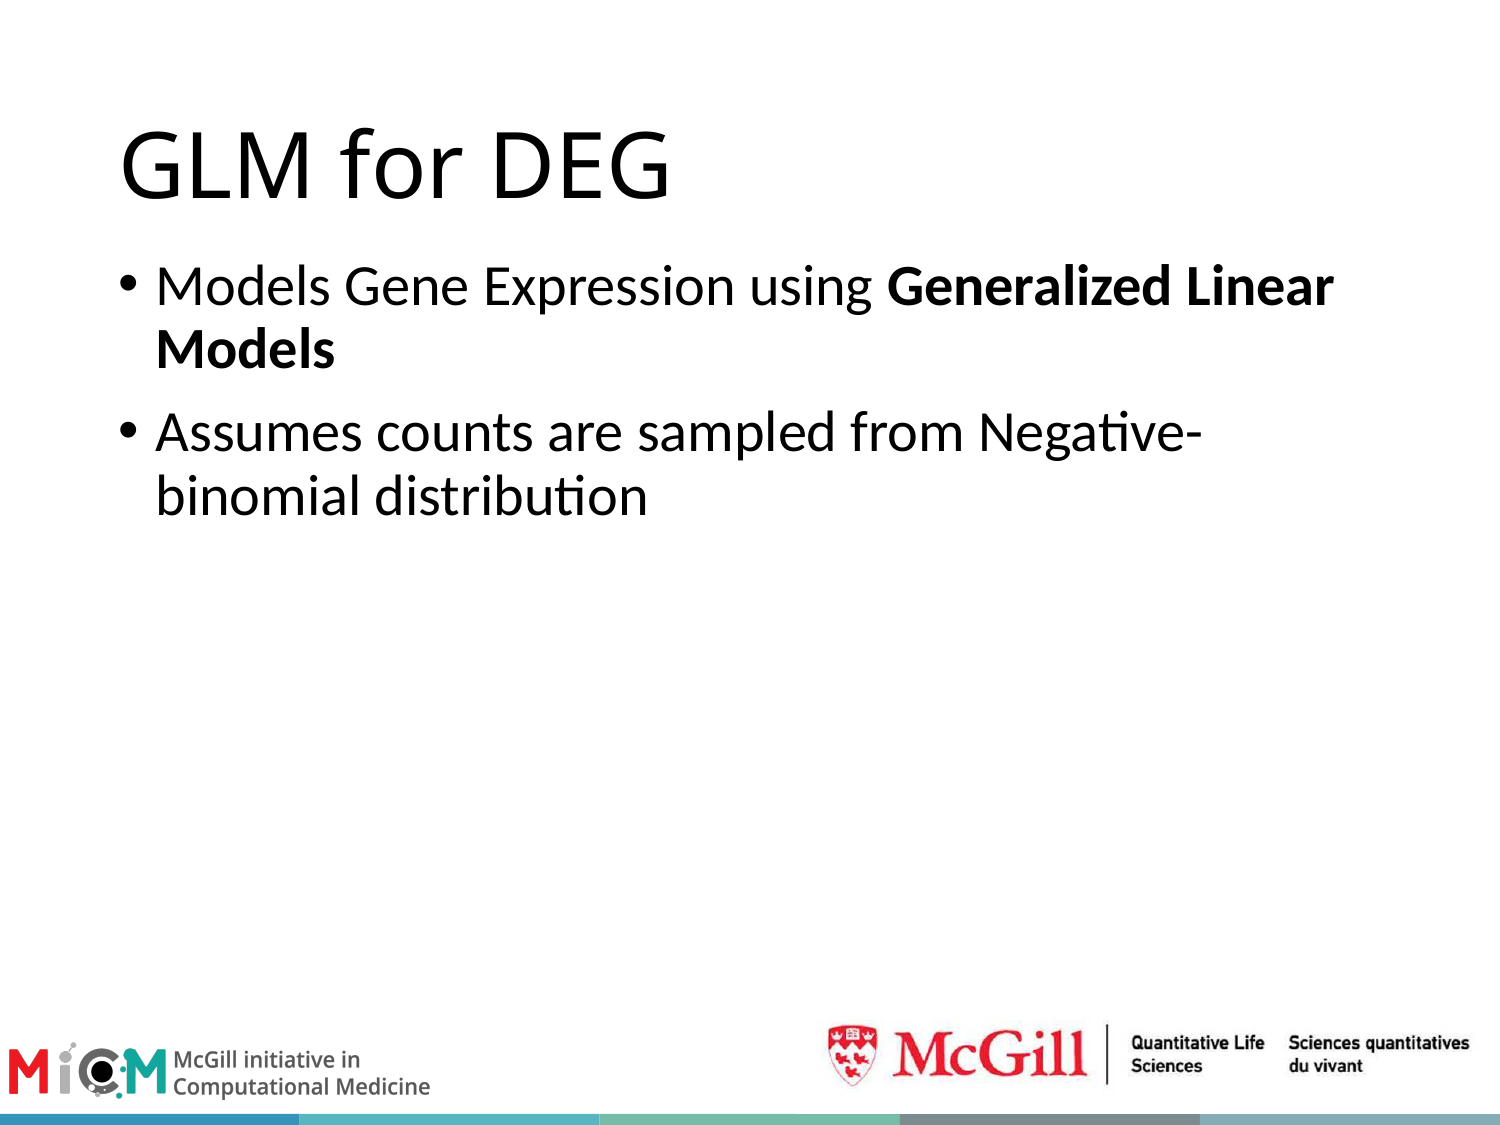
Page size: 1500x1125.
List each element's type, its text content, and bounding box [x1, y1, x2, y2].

list Models Gene Expression using Generalized Linear Models Assumes counts are sampled from Negative-binomial distribution [103, 247, 1397, 849]
picture [0, 1013, 437, 1125]
title GLM for DEG [103, 59, 1397, 247]
picture [796, 995, 1500, 1114]
